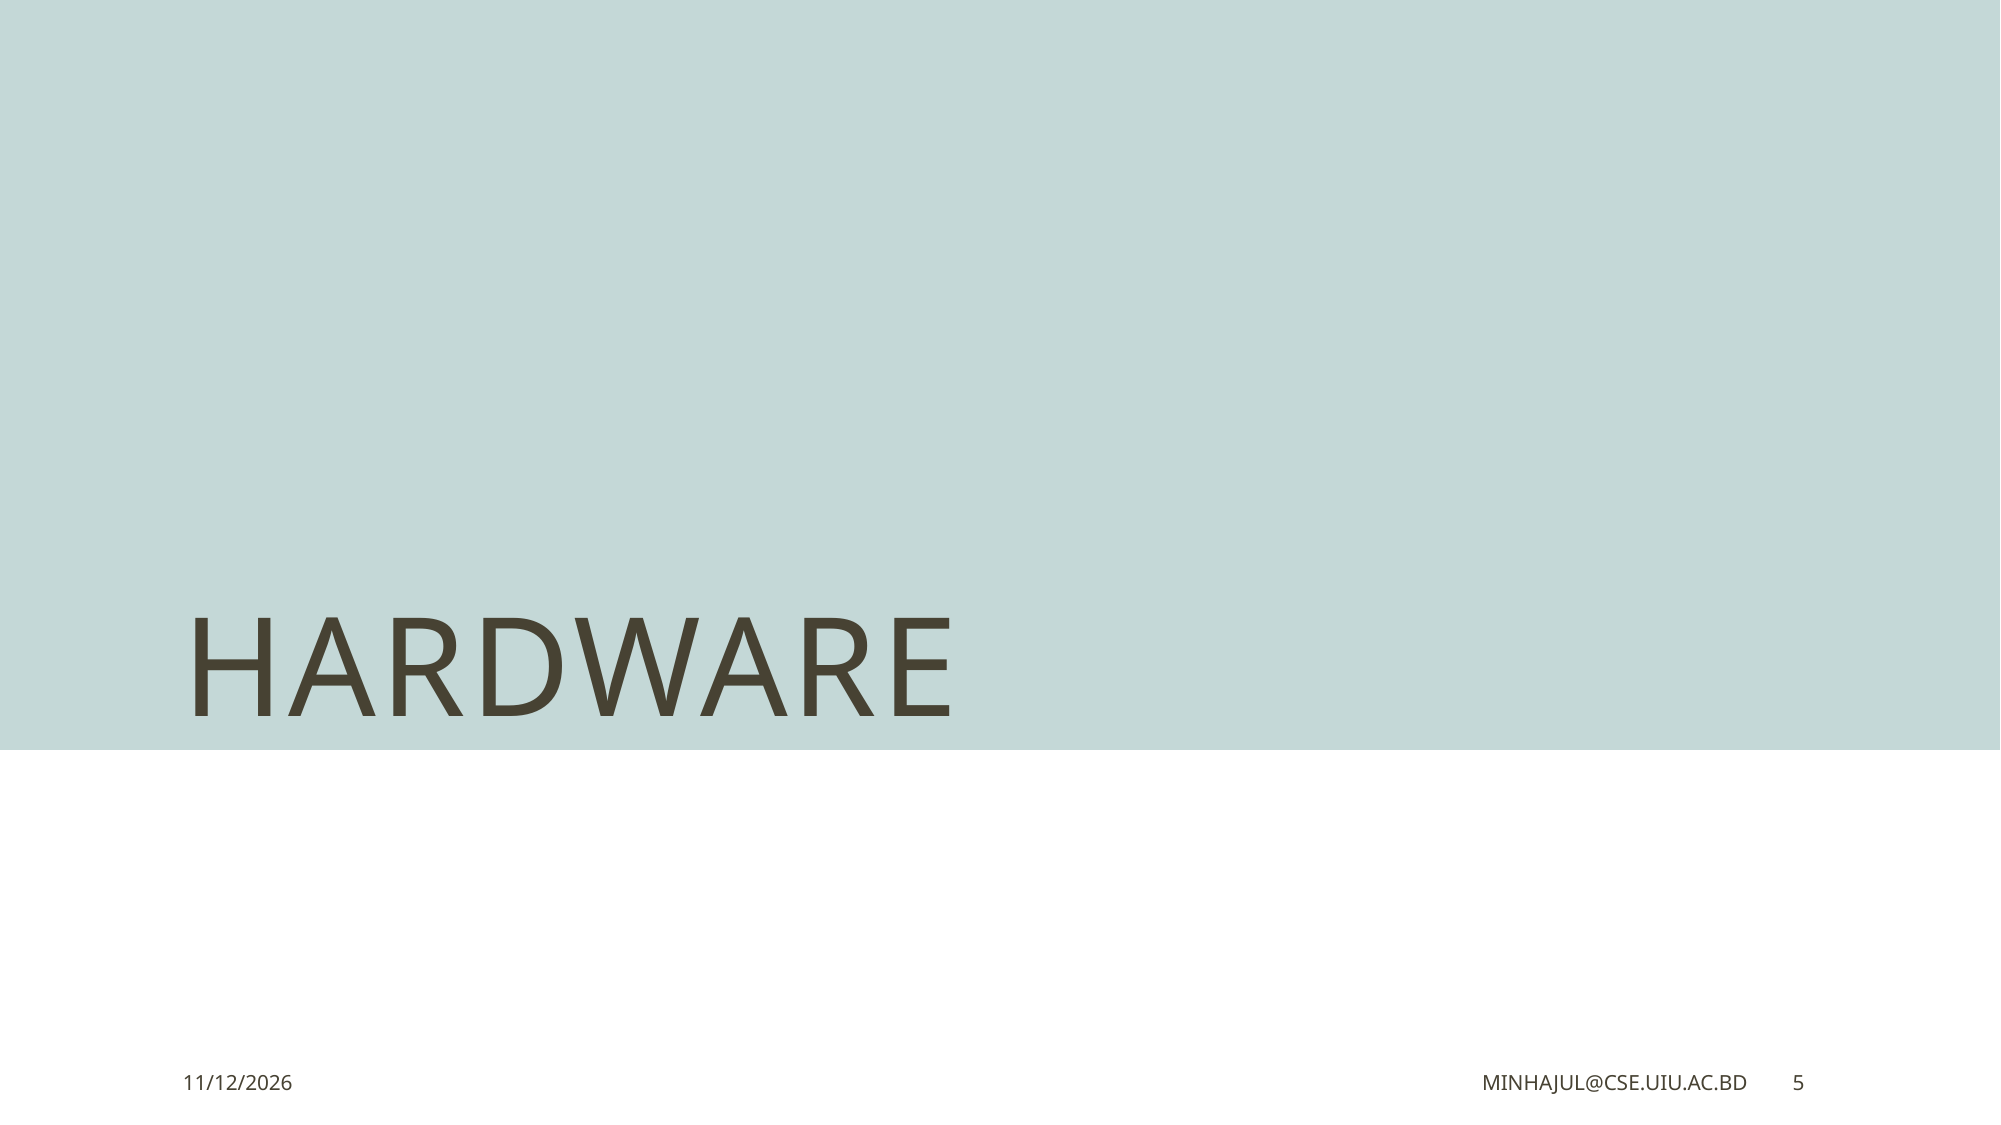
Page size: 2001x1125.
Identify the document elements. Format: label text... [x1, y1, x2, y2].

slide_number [168, 1061, 522, 1107]
title Hardware [168, 0, 1938, 750]
footer minhajul@cse.uiu.ac.bd [794, 1061, 1763, 1107]
slide_number 5 [1777, 1061, 1938, 1107]
